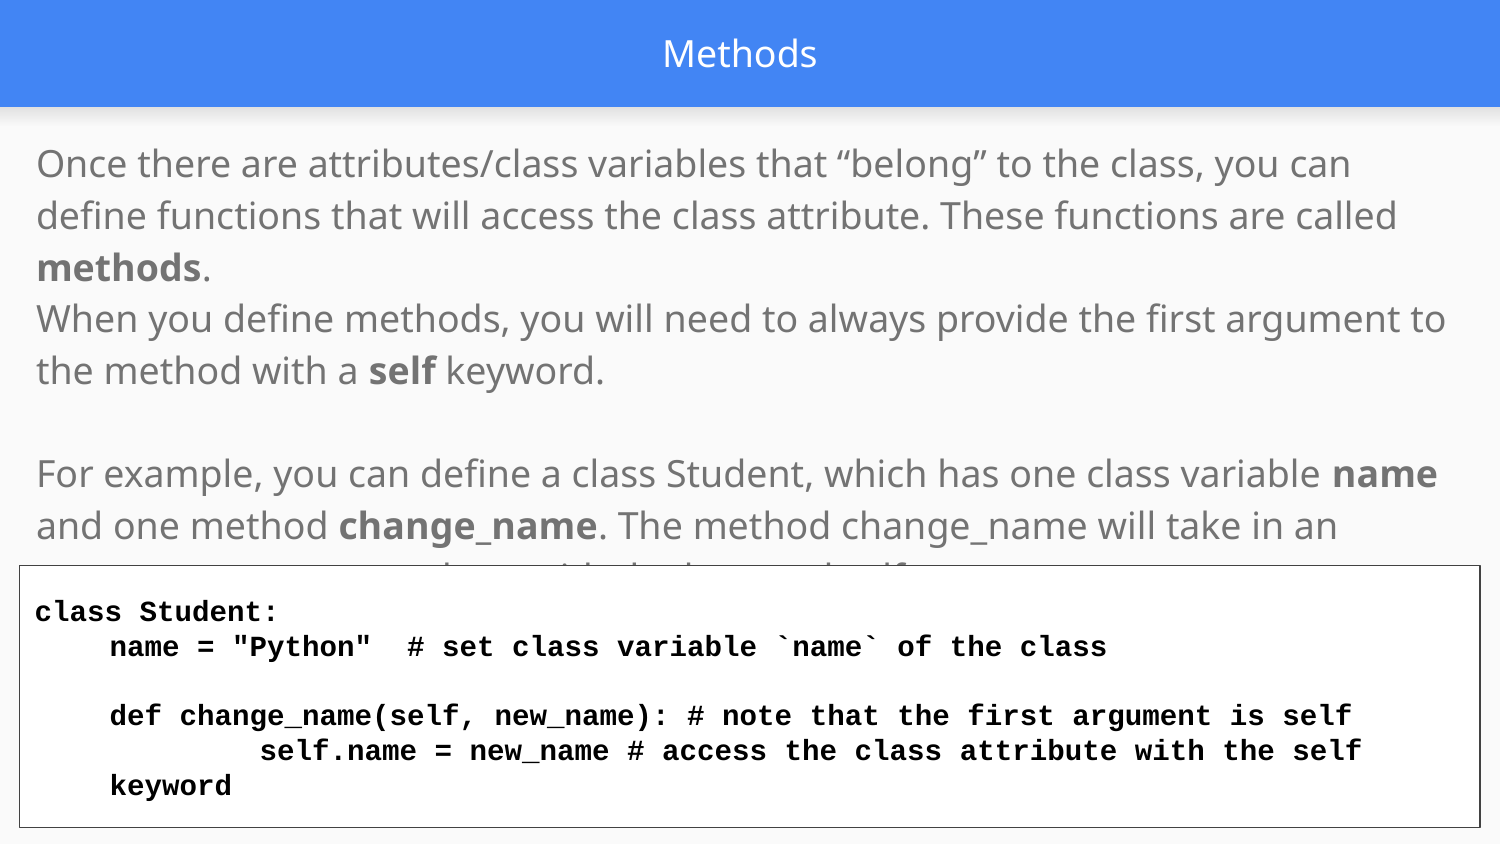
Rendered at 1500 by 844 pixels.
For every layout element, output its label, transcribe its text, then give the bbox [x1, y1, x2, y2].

title Methods [16, 2, 1464, 102]
list Once there are attributes/class variables that “belong” to the class, you can define functions that will access the class attribute. These functions are called methods. When you define methods, you will need to always provide the first argument to the method with a self keyword. For example, you can define a class Student, which has one class variable name and one method change_name. The method change_name will take in an argument new_name along with the keyword self. [21, 118, 1472, 545]
text_box class Student: name = "Python" # set class variable `name` of the class def change_name(self, new_name): # note that the first argument is self self.name = new_name # access the class attribute with the self keyword [19, 565, 1481, 828]
